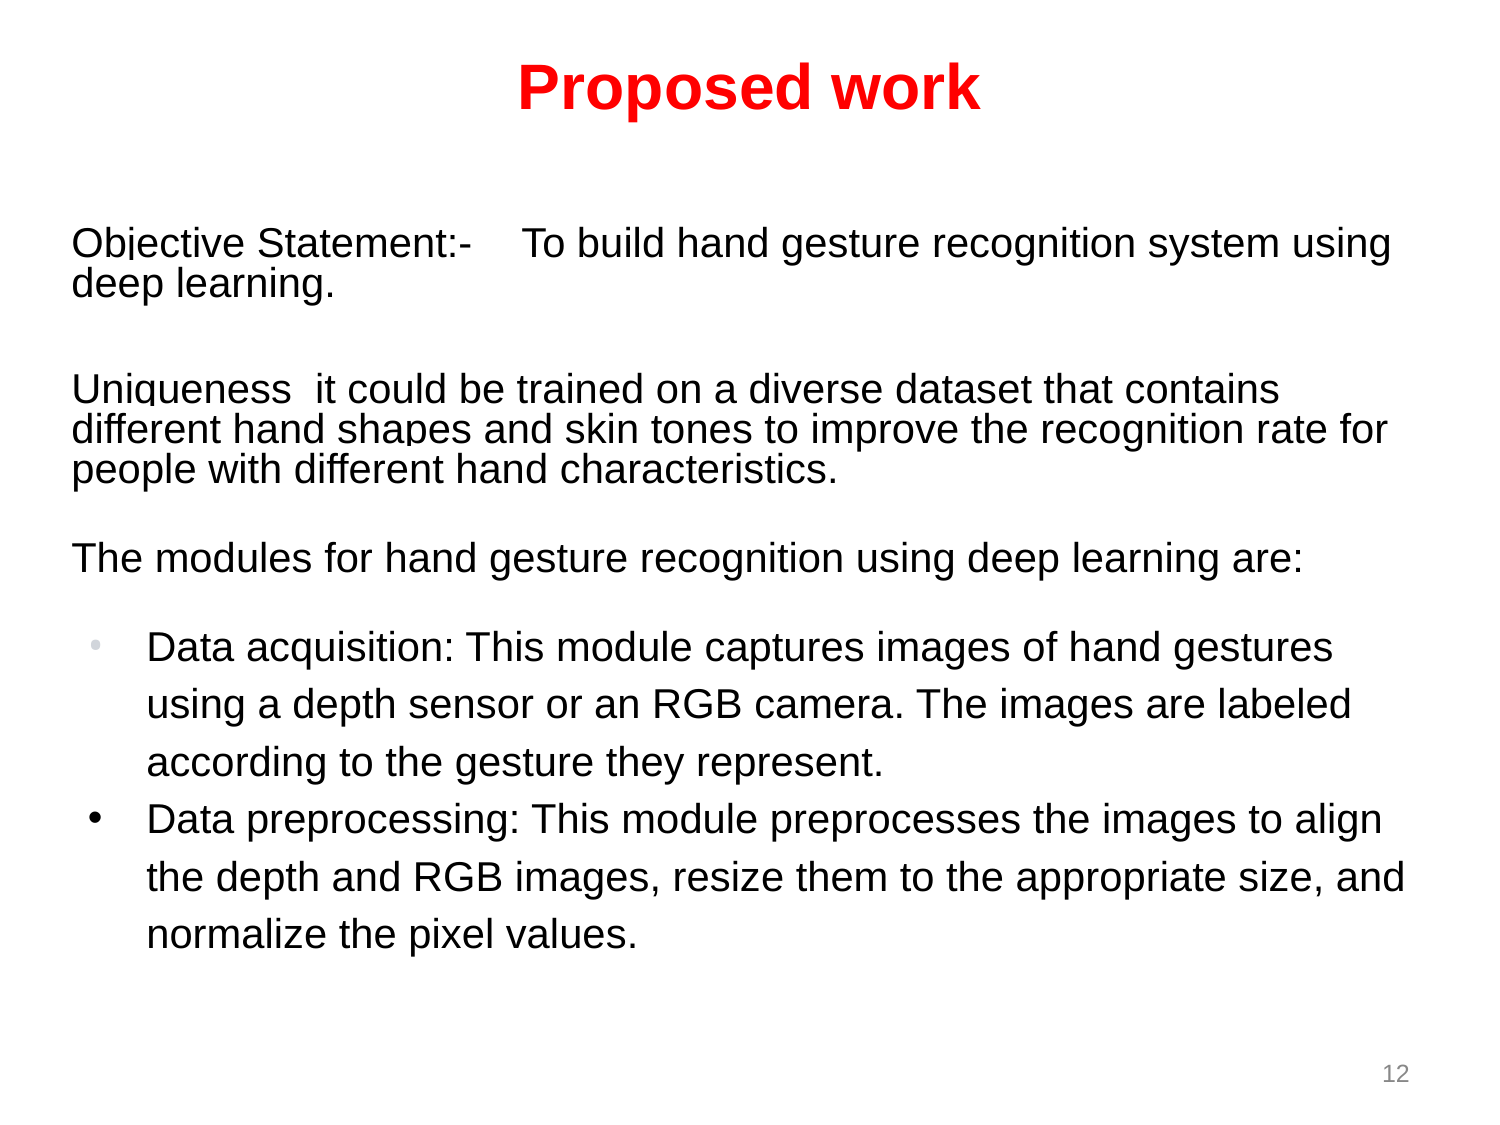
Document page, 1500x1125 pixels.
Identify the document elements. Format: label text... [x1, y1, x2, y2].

slide_number 12 [1074, 1042, 1425, 1103]
title Proposed work [75, 37, 1425, 130]
list Objective Statement:- To build hand gesture recognition system using deep learning. Uniqueness it could be trained on a diverse dataset that contains different hand shapes and skin tones to improve the recognition rate for people with different hand characteristics. The modules for hand gesture recognition using deep learning are: Data acquisition: This module captures images of hand gestures using a depth sensor or an RGB camera. The images are labeled according to the gesture they represent. Data preprocessing: This module preprocesses the images to align the depth and RGB images, resize them to the appropriate size, and normalize the pixel values. [56, 154, 1444, 1043]
